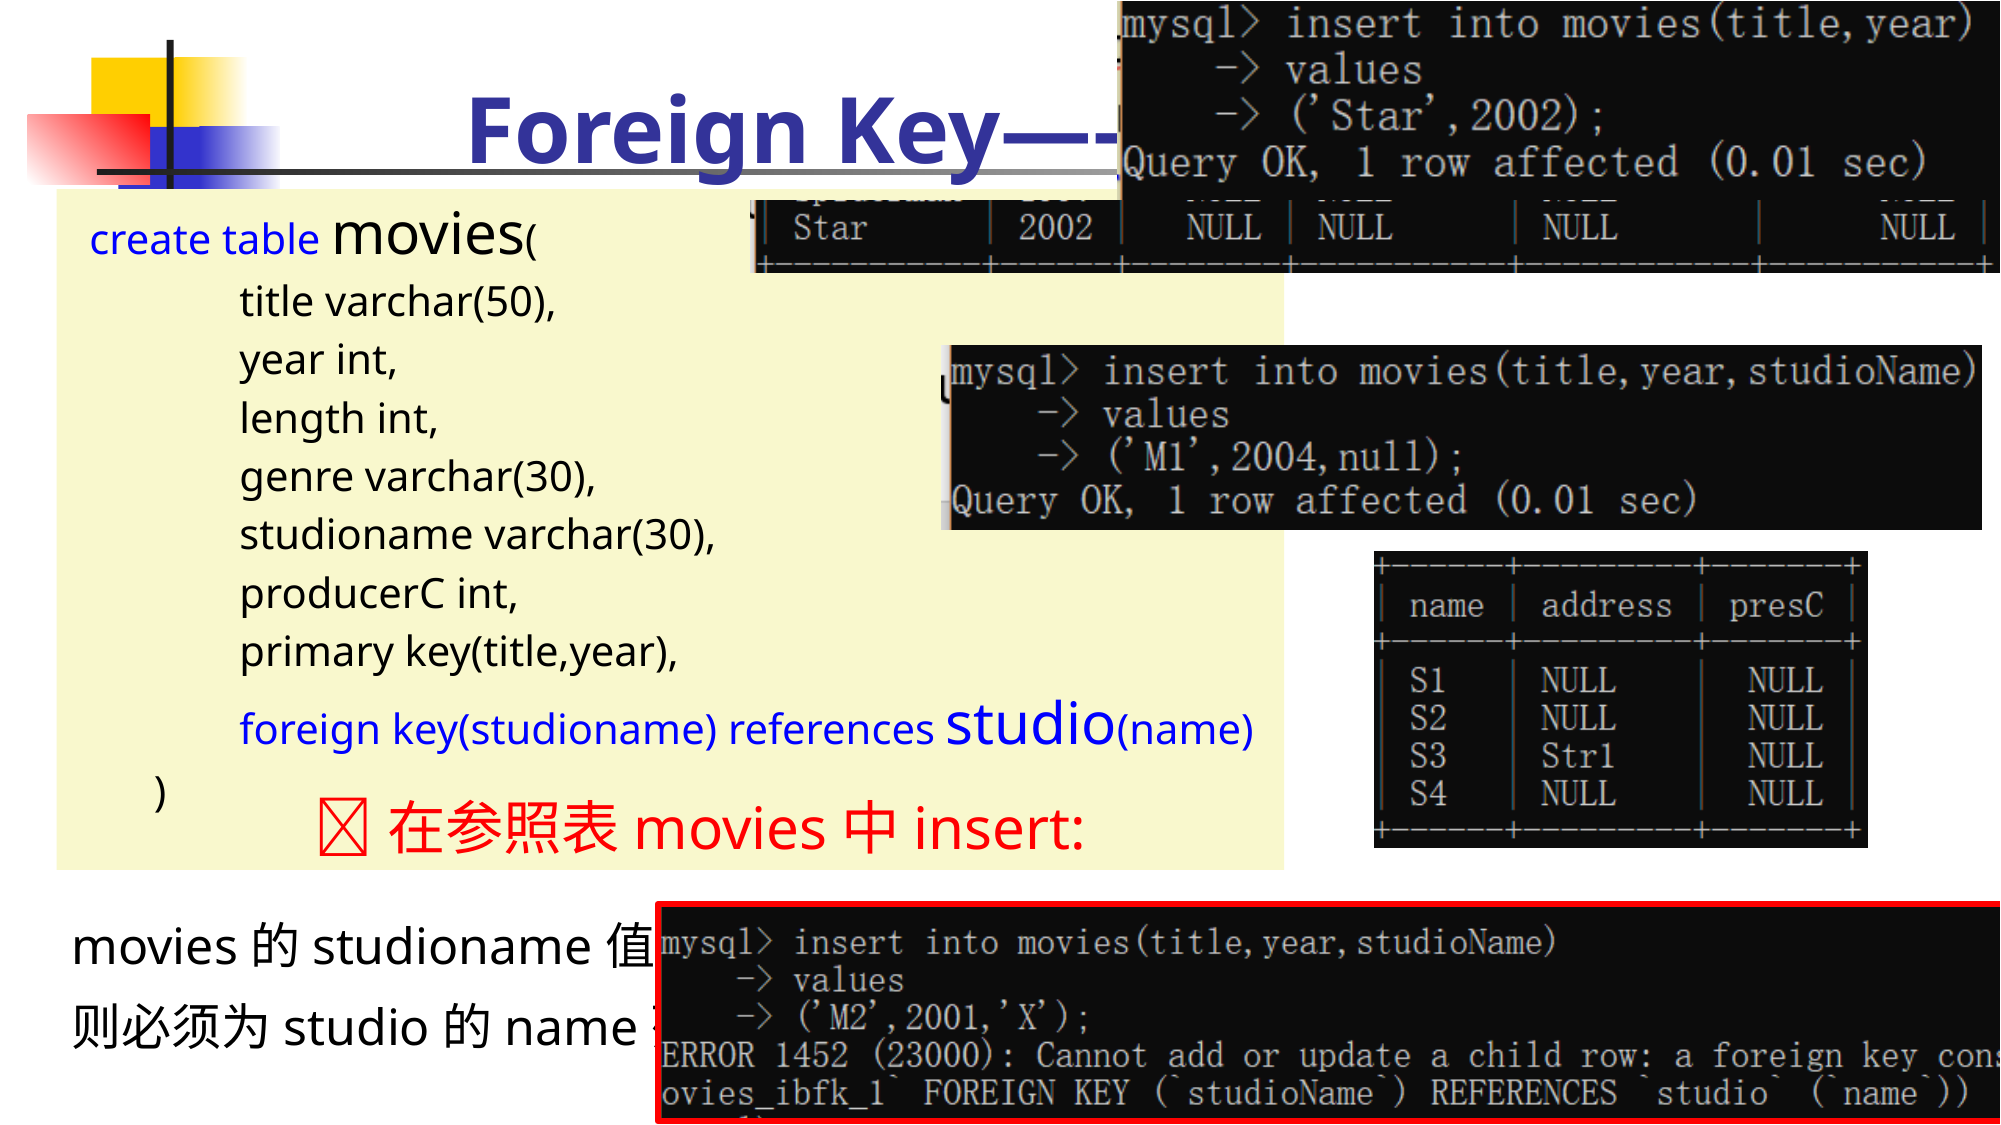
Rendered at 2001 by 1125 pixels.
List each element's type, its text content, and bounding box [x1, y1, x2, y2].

list create table movies( title varchar(50), year int, length int, genre varchar(30), studioname varchar(30), producerC int, primary key(title,year), foreign key(studioname) references studio(name) ) [56, 188, 1285, 871]
picture [660, 907, 2000, 1119]
text_box 在参照表movies中insert: [300, 784, 1254, 869]
picture [941, 345, 1982, 530]
text_box movies的studioname值若不是NULL值，则必须为studio的name列的值 [56, 886, 1057, 1063]
picture [1374, 551, 1868, 848]
title Foreign Key——外键约束 [287, 13, 1117, 188]
picture [749, 1, 2000, 273]
